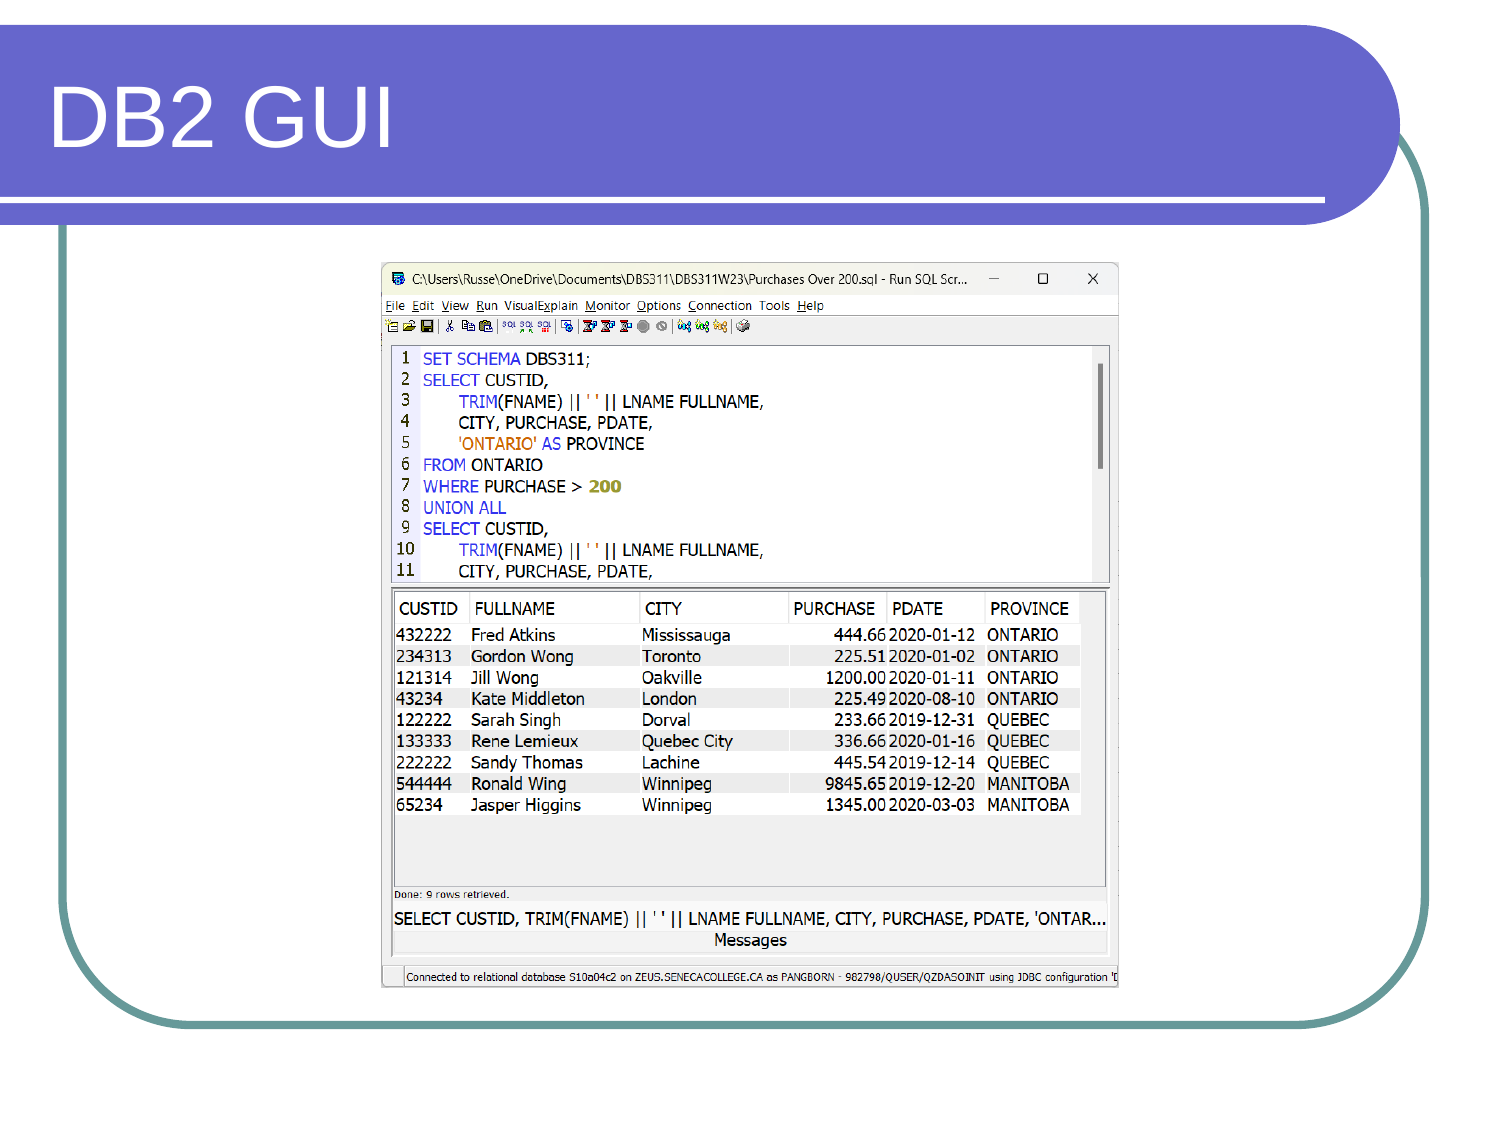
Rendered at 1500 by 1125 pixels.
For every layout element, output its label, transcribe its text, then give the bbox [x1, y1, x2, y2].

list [380, 262, 1120, 988]
title DB2 GUI [32, 37, 1347, 188]
